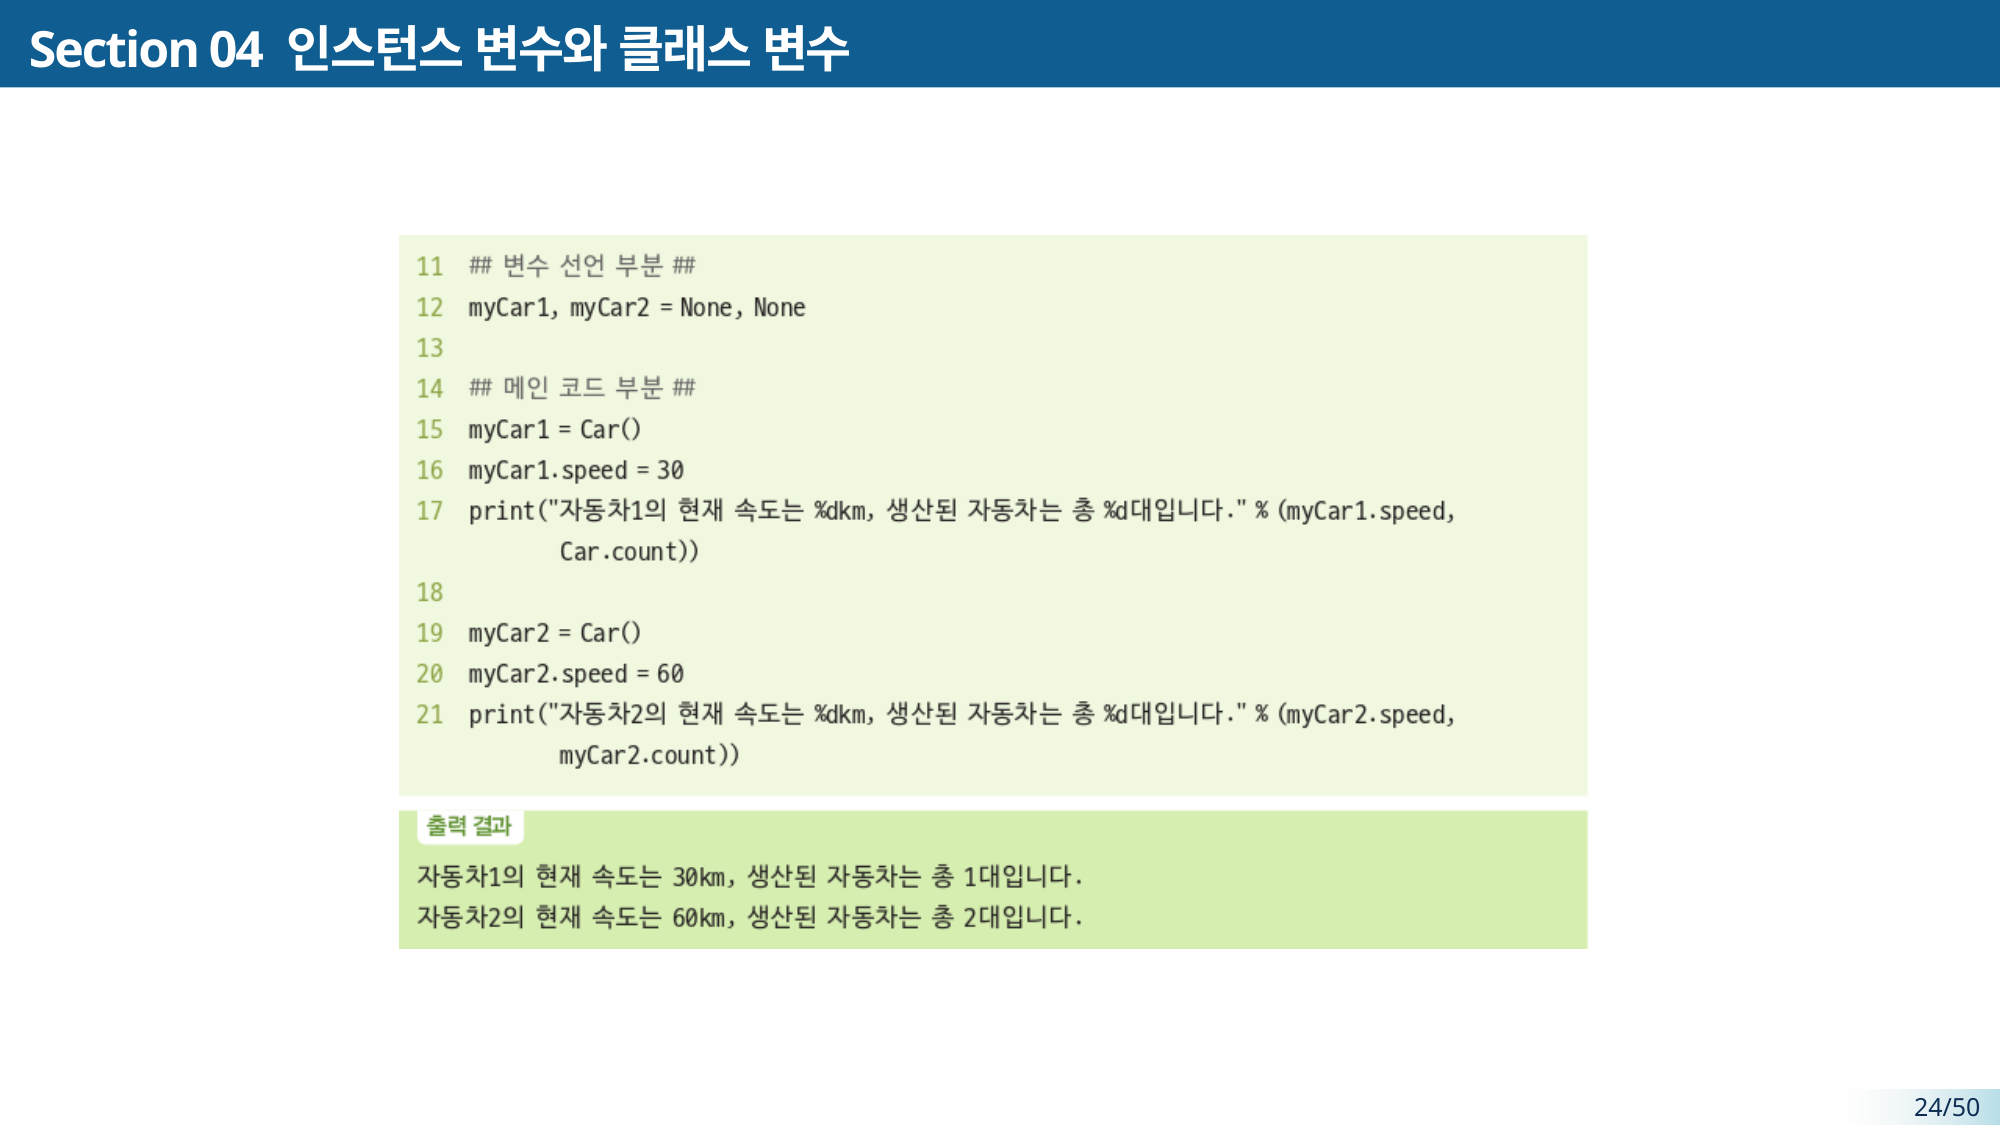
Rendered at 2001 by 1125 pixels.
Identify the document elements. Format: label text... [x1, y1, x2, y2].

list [399, 235, 1589, 949]
title Section 04 인스턴스 변수와 클래스 변수 [13, 8, 1717, 87]
